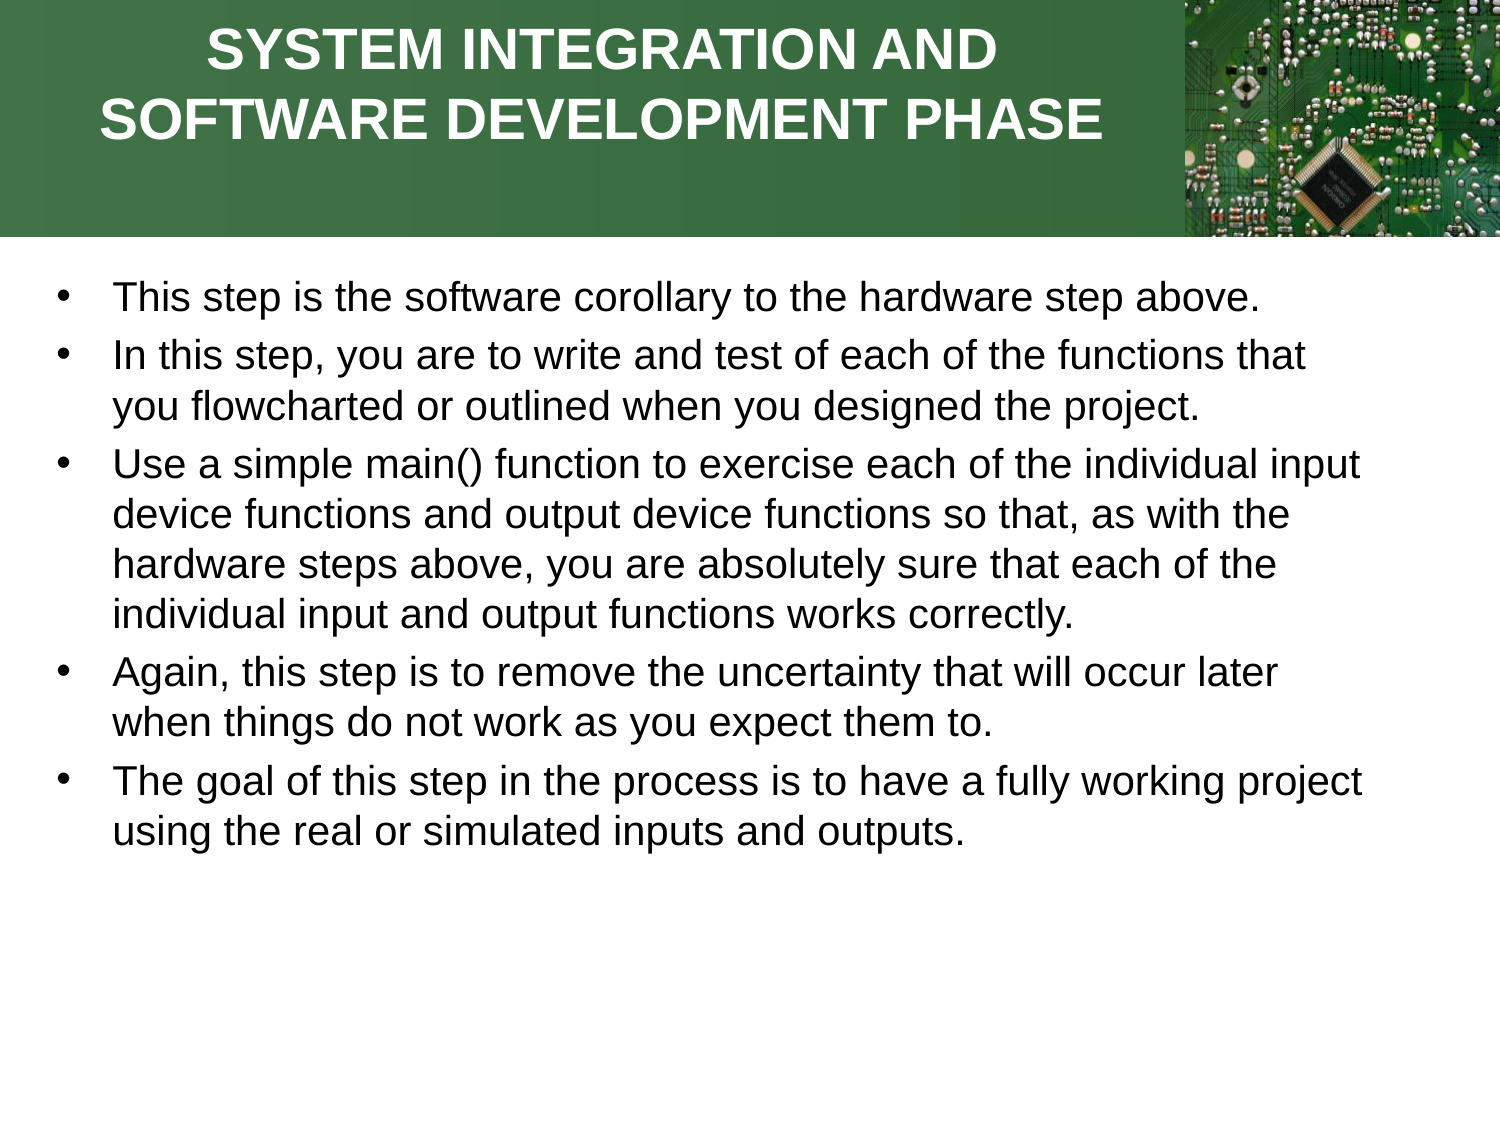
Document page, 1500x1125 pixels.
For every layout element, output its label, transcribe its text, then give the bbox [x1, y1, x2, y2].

picture [1185, 0, 1500, 237]
title SYSTEM INTEGRATION AND SOFTWARE DEVELOPMENT PHASE [41, 45, 1164, 197]
list This step is the software corollary to the hardware step above. In this step, you are to write and test of each of the functions that you flowcharted or outlined when you designed the project. Use a simple main() function to exercise each of the individual input device functions and output device functions so that, as with the hardware steps above, you are absolutely sure that each of the individual input and output functions works correctly. Again, this step is to remove the uncertainty that will occur later when things do not work as you expect them to. The goal of this step in the process is to have a fully working project using the real or simulated inputs and outputs. [41, 262, 1392, 1005]
